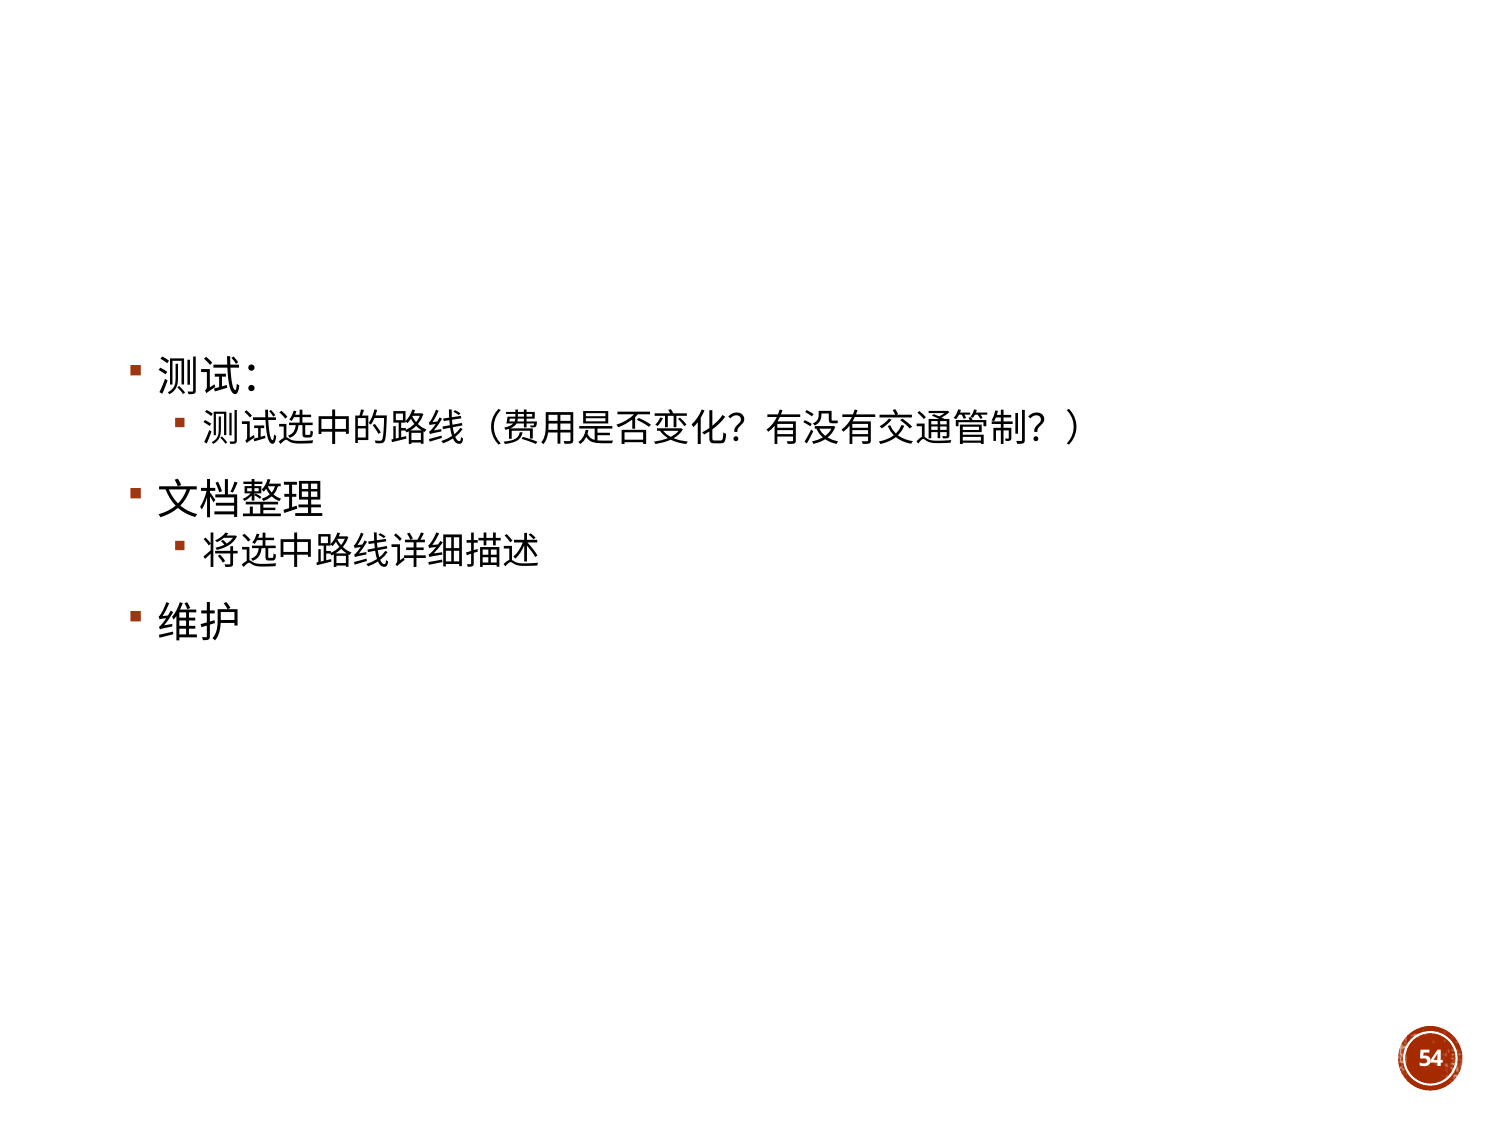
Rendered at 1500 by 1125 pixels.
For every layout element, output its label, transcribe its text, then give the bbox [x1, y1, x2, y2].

slide_number 54 [1391, 1028, 1471, 1089]
list 测试： 测试选中的路线（费用是否变化？有没有交通管制？） 文档整理 将选中路线详细描述 维护 [112, 348, 1388, 1013]
